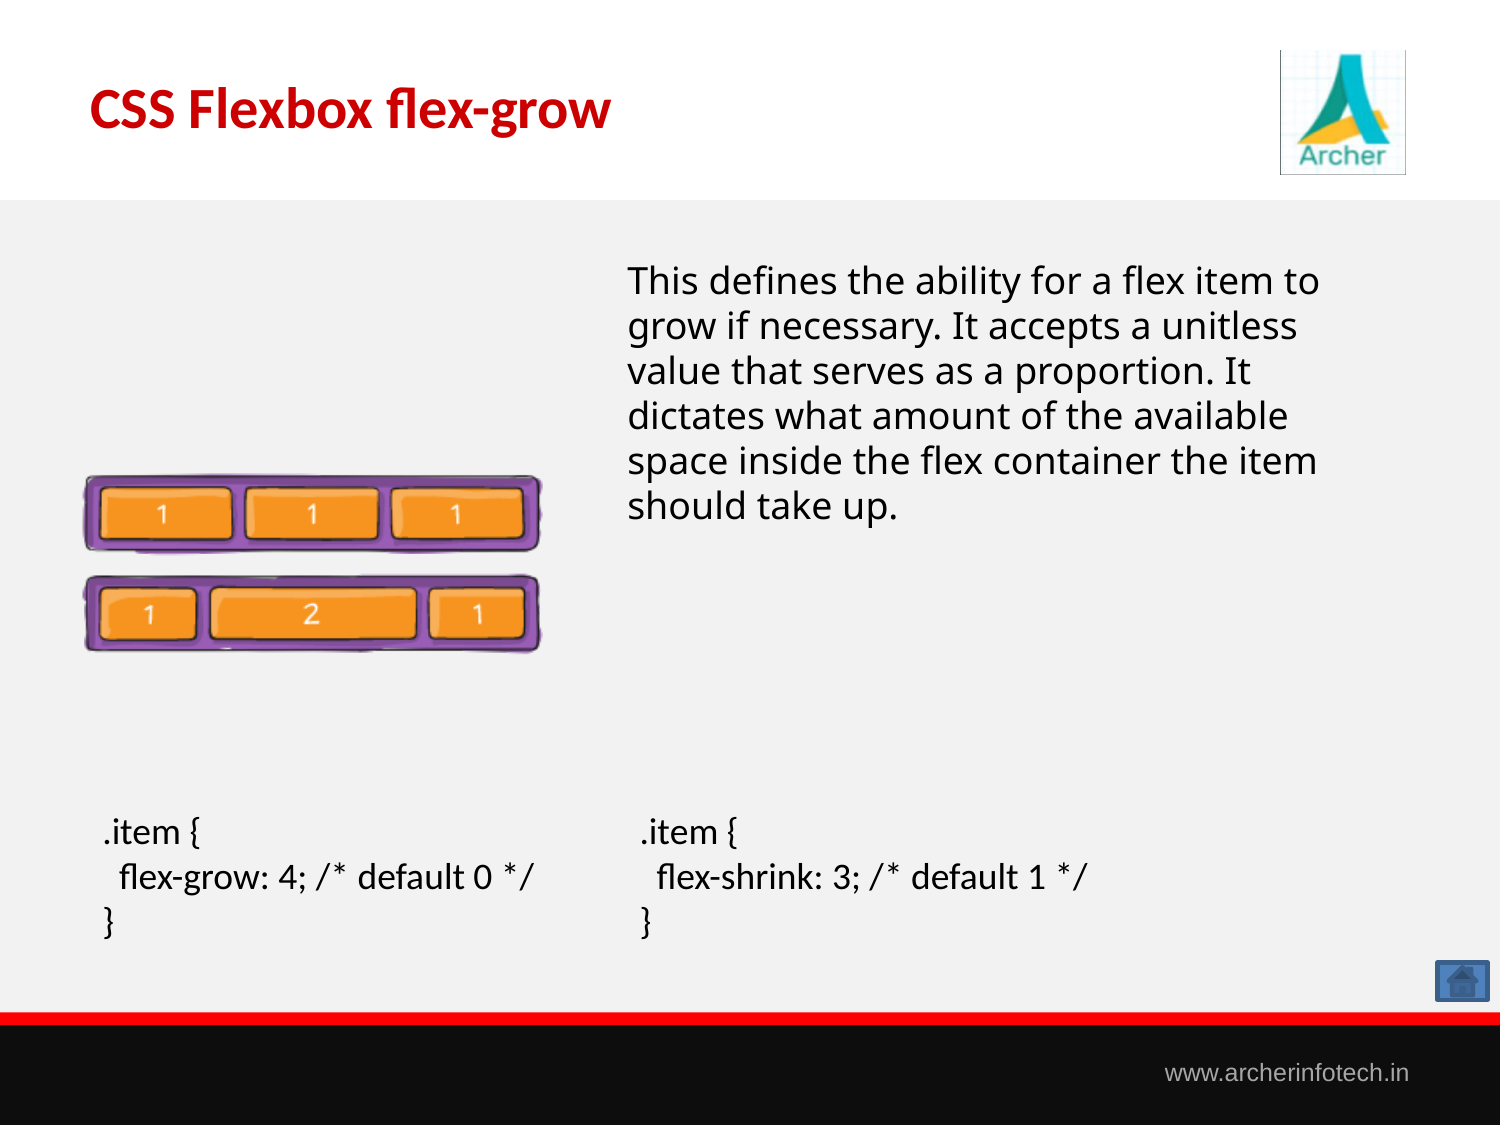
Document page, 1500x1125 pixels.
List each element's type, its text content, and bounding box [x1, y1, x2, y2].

picture [1280, 50, 1406, 175]
text_box [1435, 960, 1490, 1002]
picture [79, 452, 550, 673]
text_box .item { flex-shrink: 3; /* default 1 */ } [624, 799, 1375, 949]
text_box .item { flex-grow: 4; /* default 0 */ } [87, 799, 624, 949]
title CSS Flexbox flex-grow [75, 40, 988, 171]
text_box This defines the ability for a flex item to grow if necessary. It accepts a unitless value that serves as a proportion. It dictates what amount of the available space inside the flex container the item should take up. [612, 249, 1363, 535]
